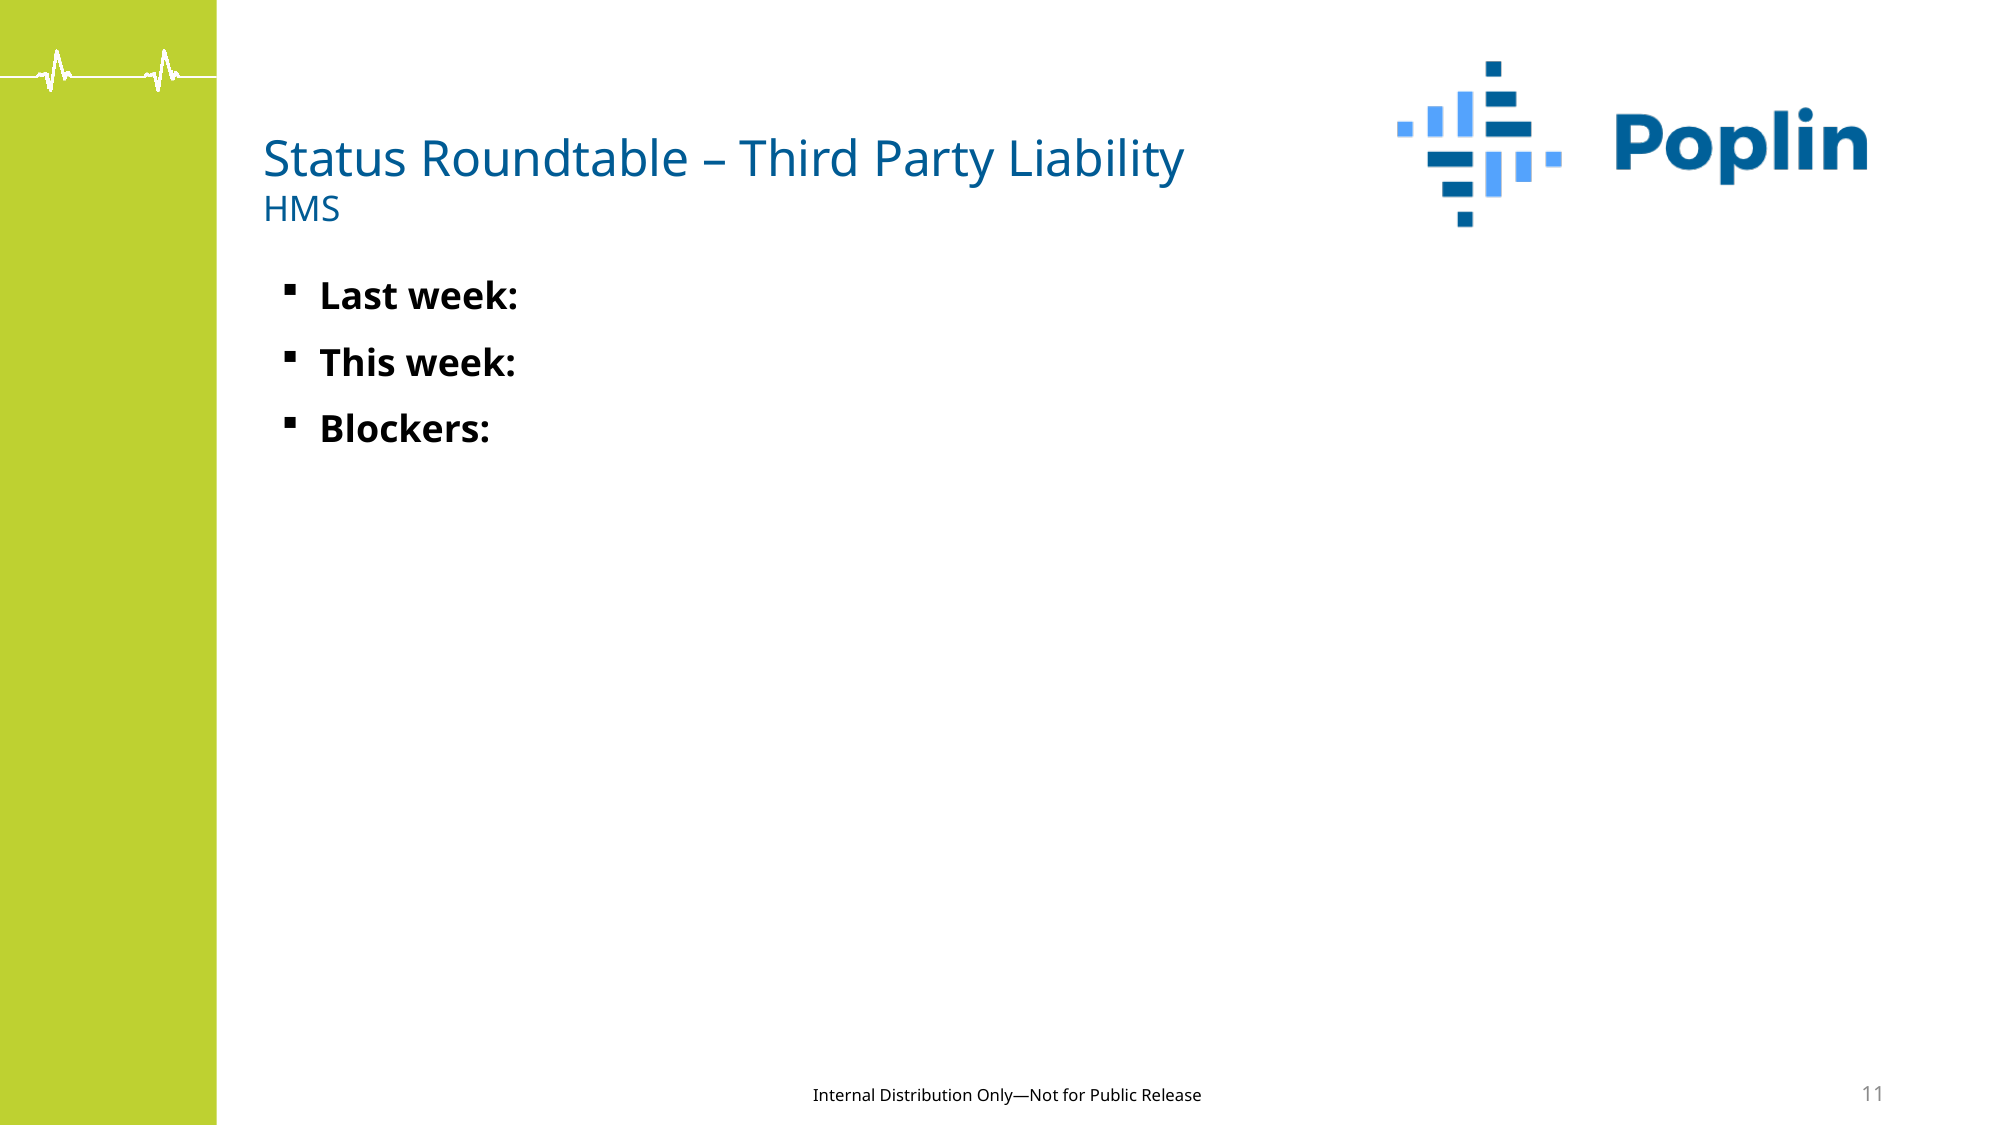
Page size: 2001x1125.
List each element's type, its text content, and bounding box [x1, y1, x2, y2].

list Last week: This week: Blockers: [248, 255, 1882, 1005]
title Status Roundtable – Third Party Liability HMS [248, 119, 1373, 236]
picture [0, 9, 217, 125]
picture [1378, 49, 1927, 237]
slide_number 11 [1500, 1065, 1900, 1125]
